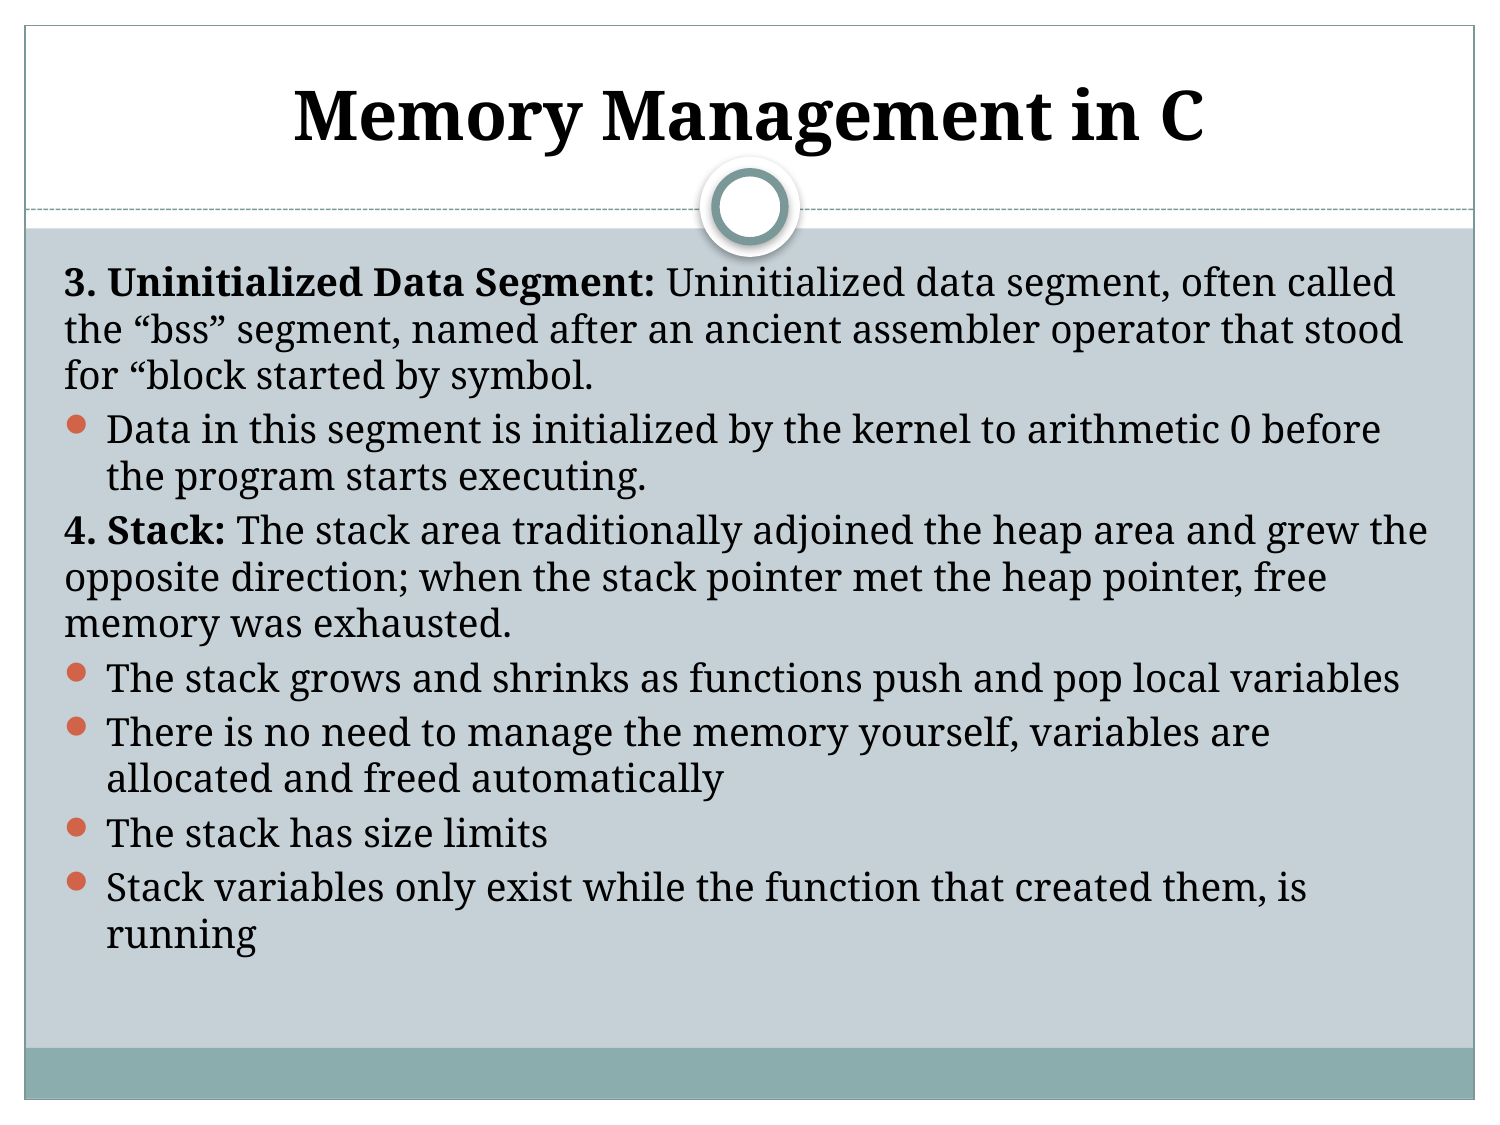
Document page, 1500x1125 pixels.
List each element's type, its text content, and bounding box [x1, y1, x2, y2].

list 3. Uninitialized Data Segment: Uninitialized data segment, often called the “bss” segment, named after an ancient assembler operator that stood for “block started by symbol. Data in this segment is initialized by the kernel to arithmetic 0 before the program starts executing. 4. Stack: The stack area traditionally adjoined the heap area and grew the opposite direction; when the stack pointer met the heap pointer, free memory was exhausted. The stack grows and shrinks as functions push and pop local variables There is no need to manage the memory yourself, variables are allocated and freed automatically The stack has size limits Stack variables only exist while the function that created them, is running [49, 250, 1445, 1001]
title Memory Management in C [49, 37, 1450, 162]
